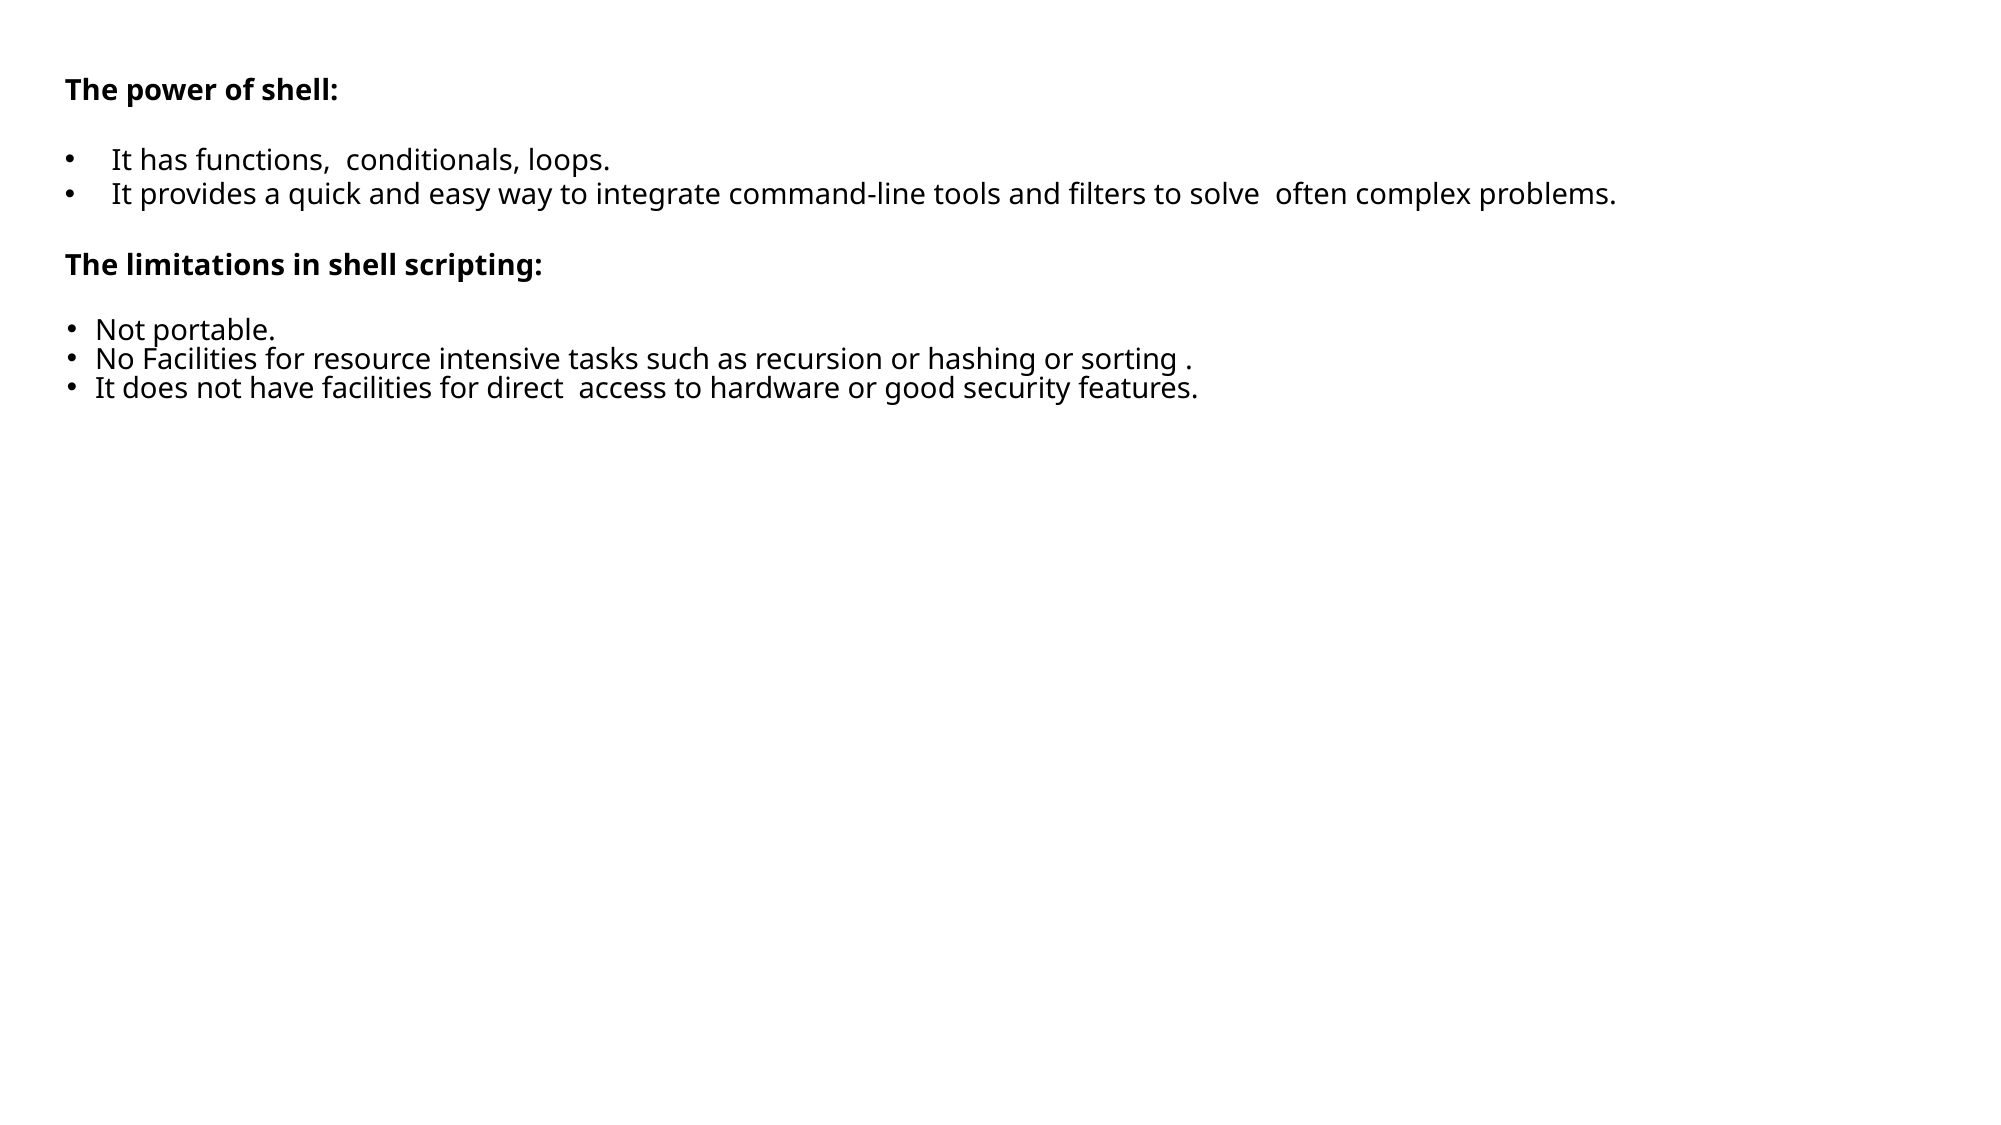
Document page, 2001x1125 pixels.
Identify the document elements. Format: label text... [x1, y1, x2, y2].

text_box The power of shell: It has functions, conditionals, loops. It provides a quick and easy way to integrate command-line tools and filters to solve often complex problems. The limitations in shell scripting: Not portable. No Facilities for resource intensive tasks such as recursion or hashing or sorting . It does not have facilities for direct access to hardware or good security features. [50, 63, 1924, 447]
